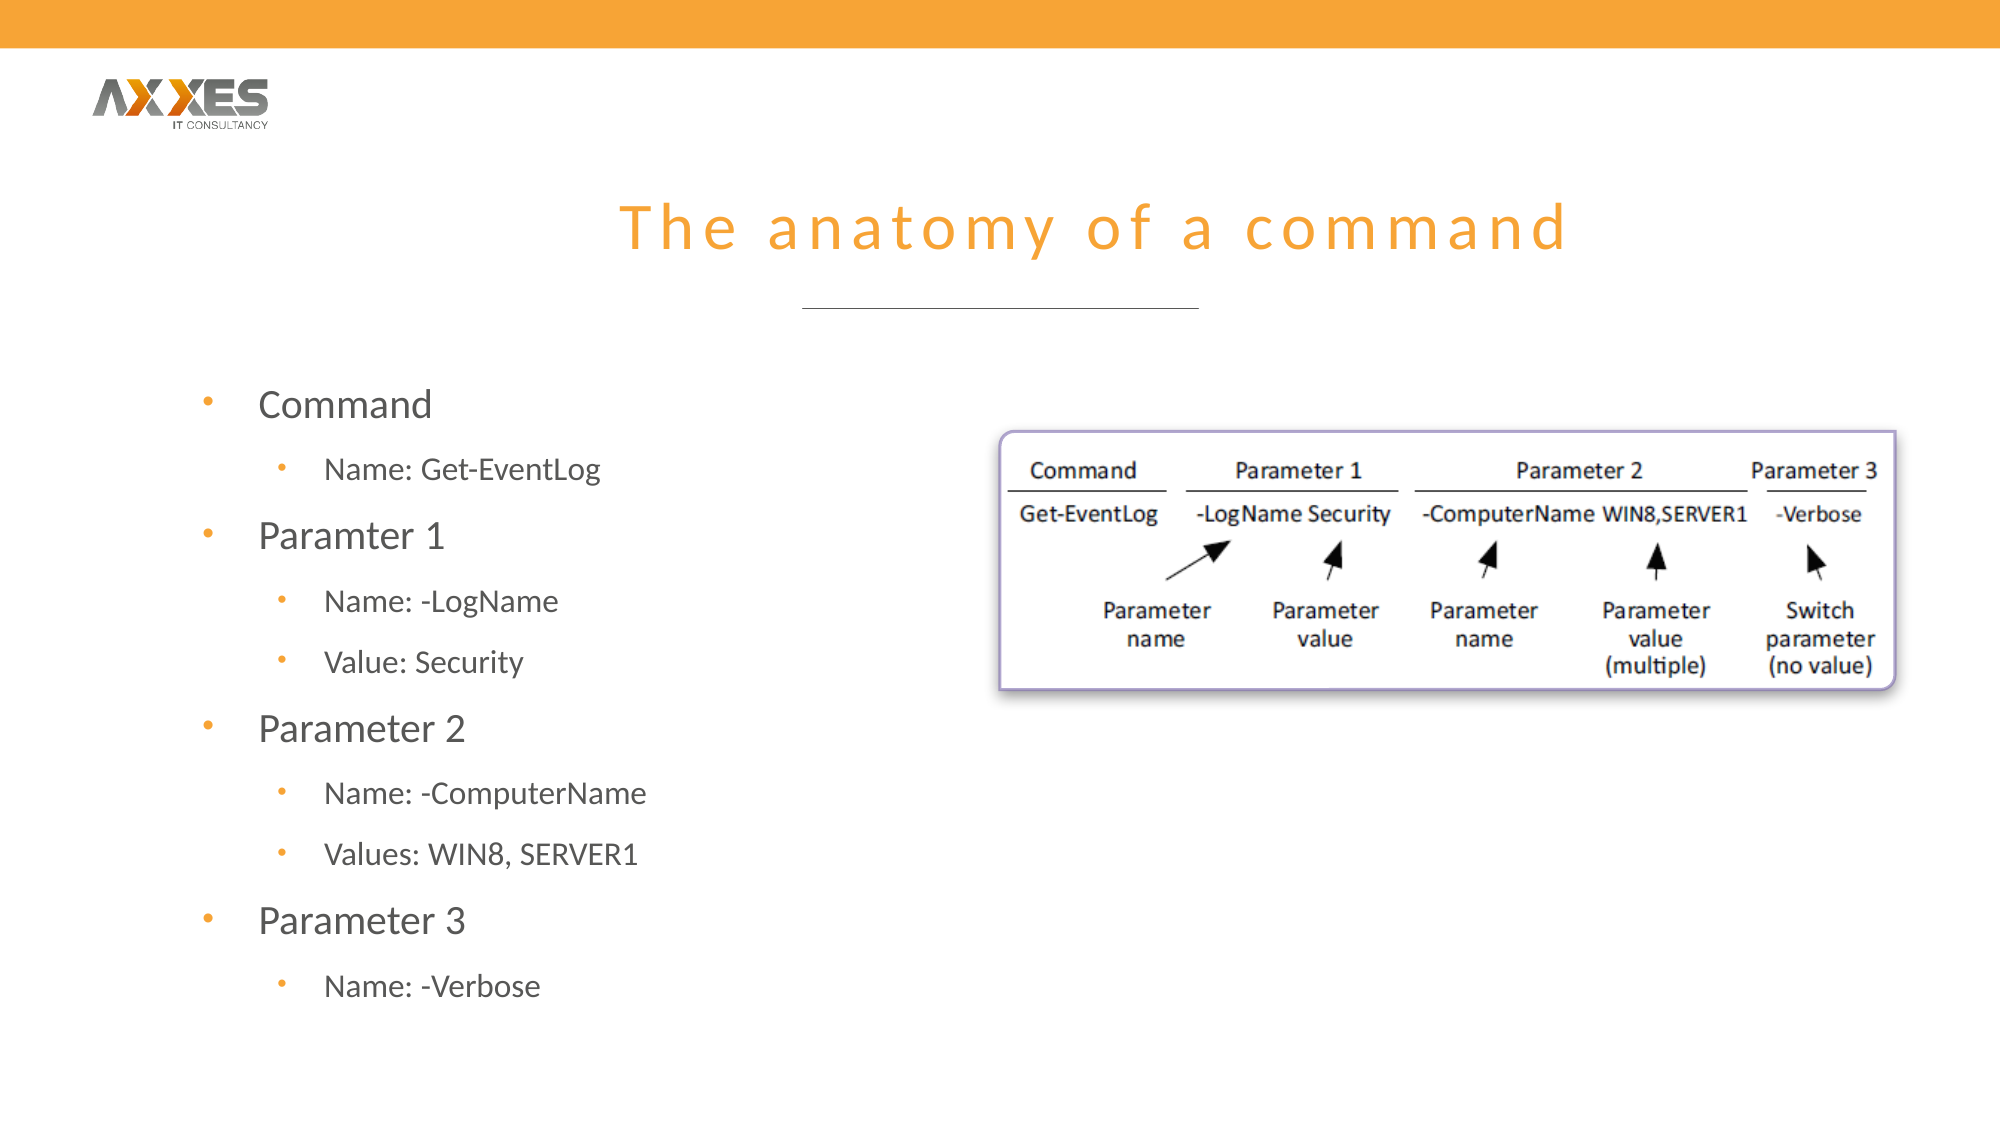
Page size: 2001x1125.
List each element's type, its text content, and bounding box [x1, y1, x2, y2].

title The anatomy of a command [187, 101, 2000, 344]
picture [92, 79, 268, 129]
picture [999, 431, 1896, 690]
list Command Name: Get-EventLog Paramter 1 Name: -LogName Value: Security Parameter 2 Name: -ComputerName Values: WIN8, SERVER1 Parameter 3 Name: -Verbose [187, 369, 919, 1020]
